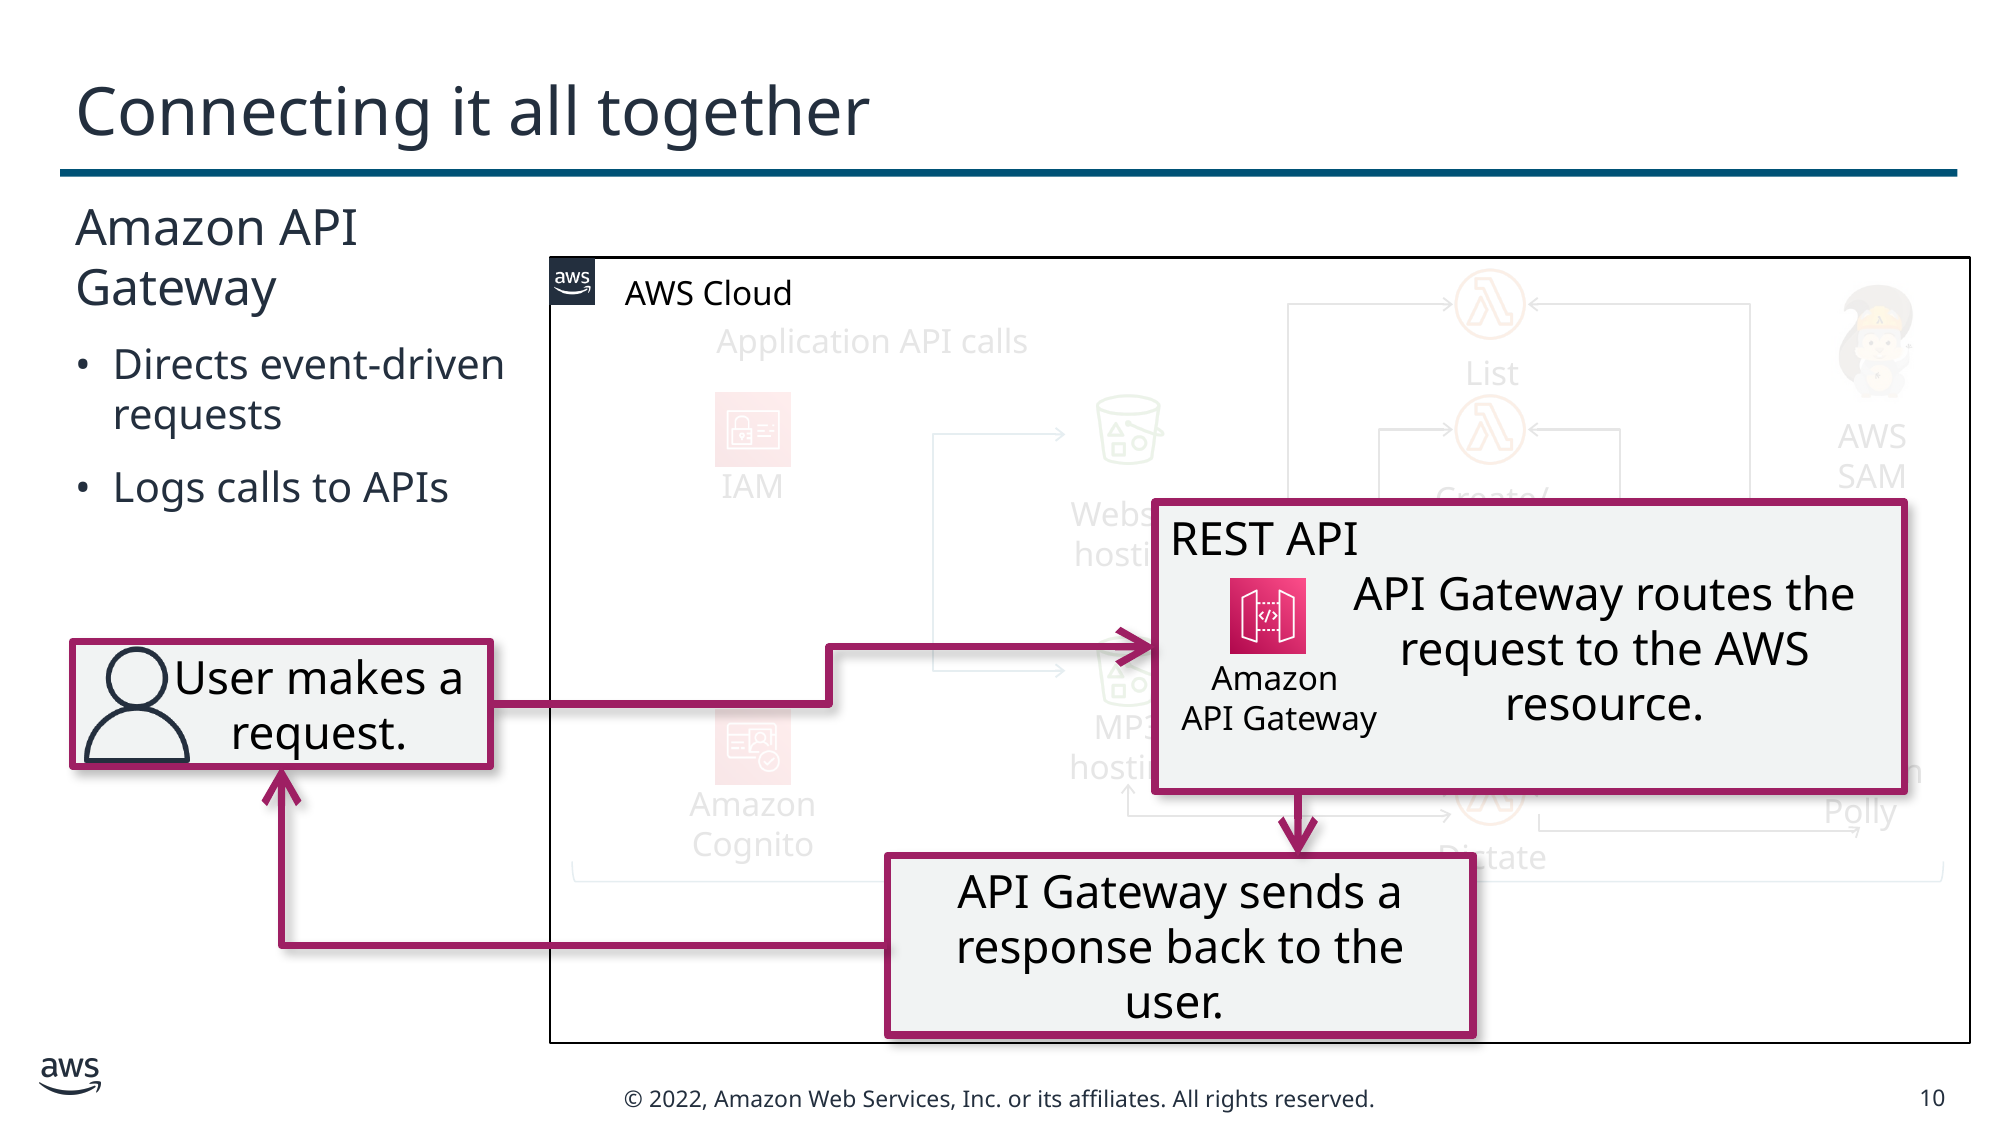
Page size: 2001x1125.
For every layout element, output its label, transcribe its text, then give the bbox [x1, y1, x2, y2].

slide_number 10 [1881, 1077, 1961, 1121]
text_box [72, 501, 1905, 993]
title Connecting it all together [60, 49, 1958, 170]
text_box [540, 257, 1971, 1043]
picture [39, 1058, 101, 1095]
list Amazon API Gateway Directs event-driven requests Logs calls to APIs [60, 187, 590, 558]
